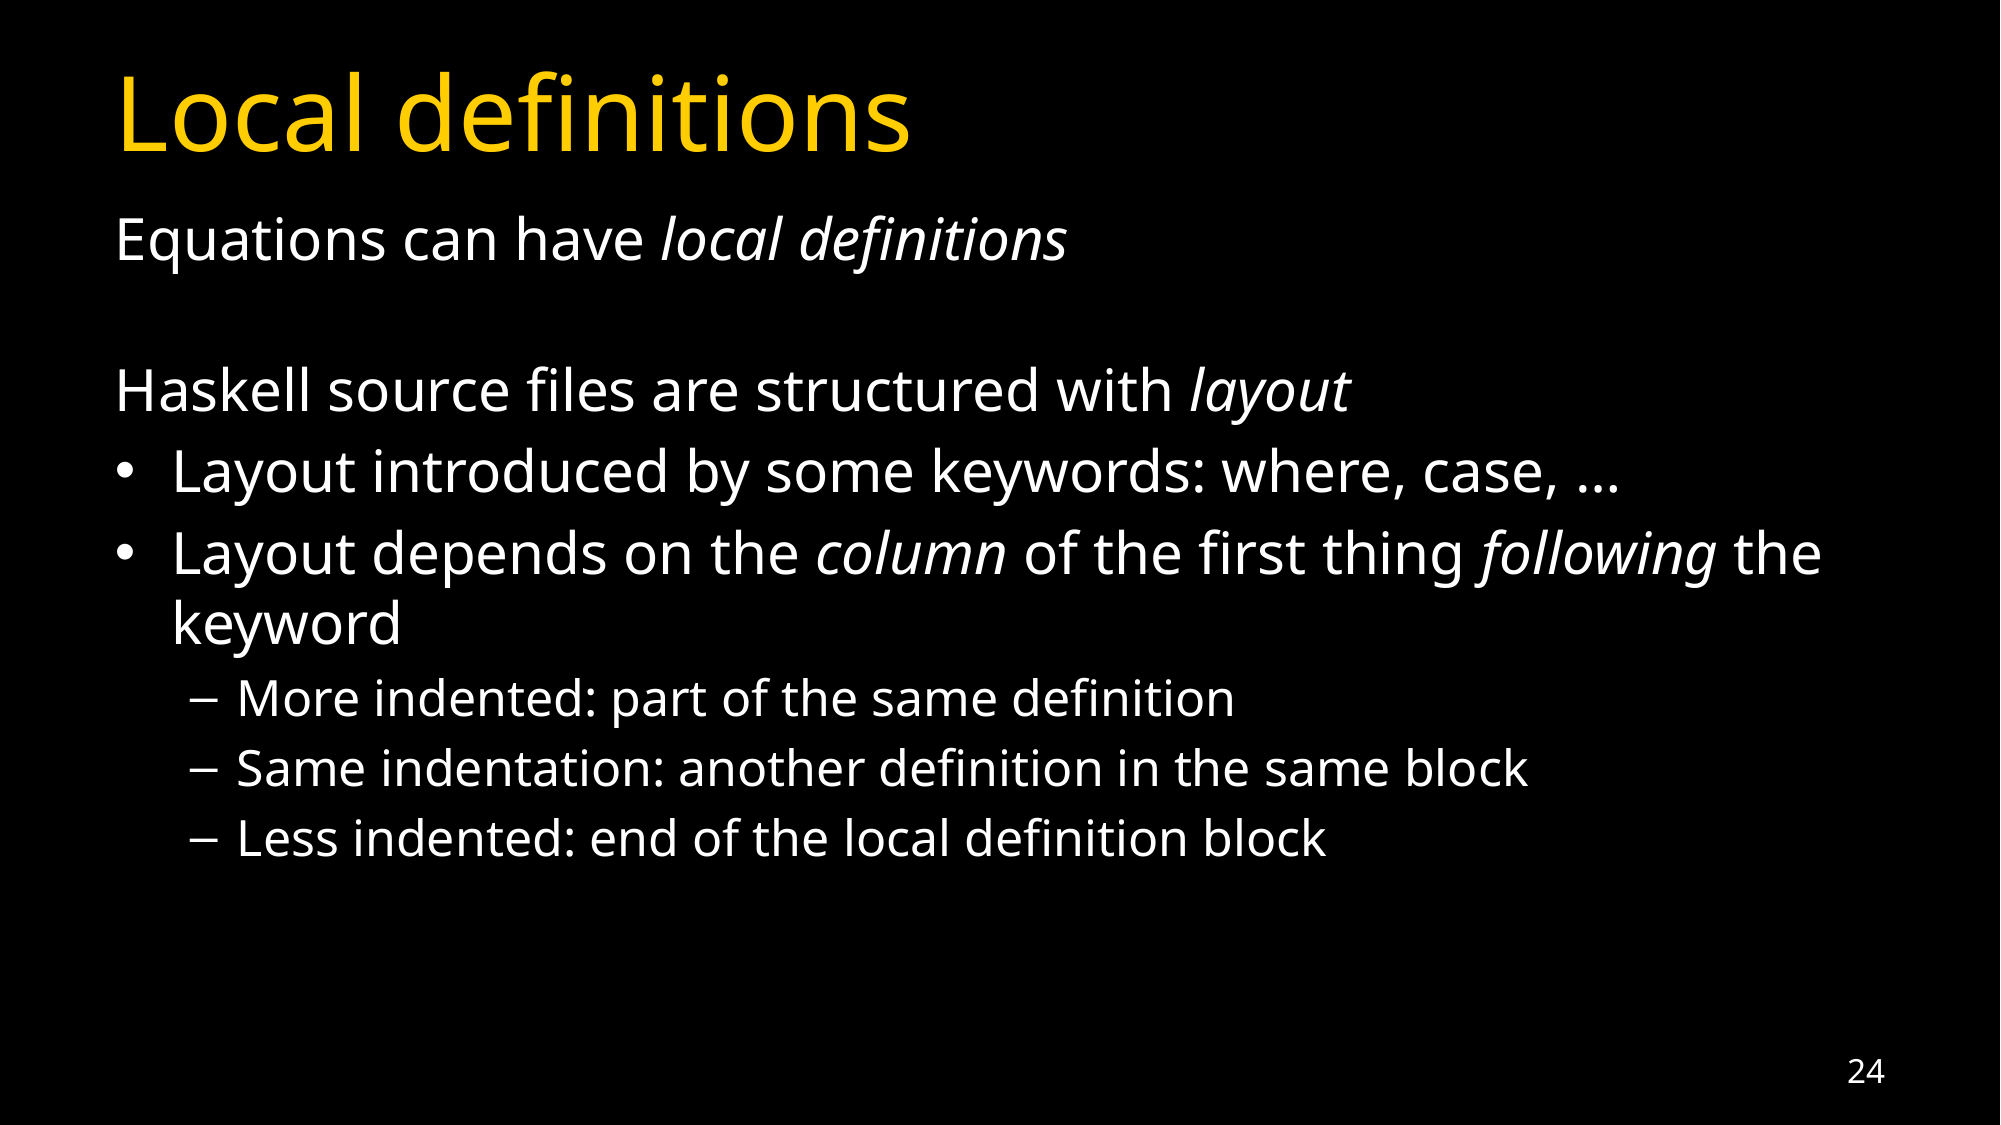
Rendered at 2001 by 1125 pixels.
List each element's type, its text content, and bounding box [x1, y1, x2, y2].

list Equations can have local definitions Haskell source files are structured with layout Layout introduced by some keywords: where, case, … Layout depends on the column of the first thing following the keyword More indented: part of the same definition Same indentation: another definition in the same block Less indented: end of the local definition block [99, 194, 1900, 1005]
title Local definitions [99, 45, 1900, 175]
slide_number 24 [1433, 1042, 1900, 1103]
